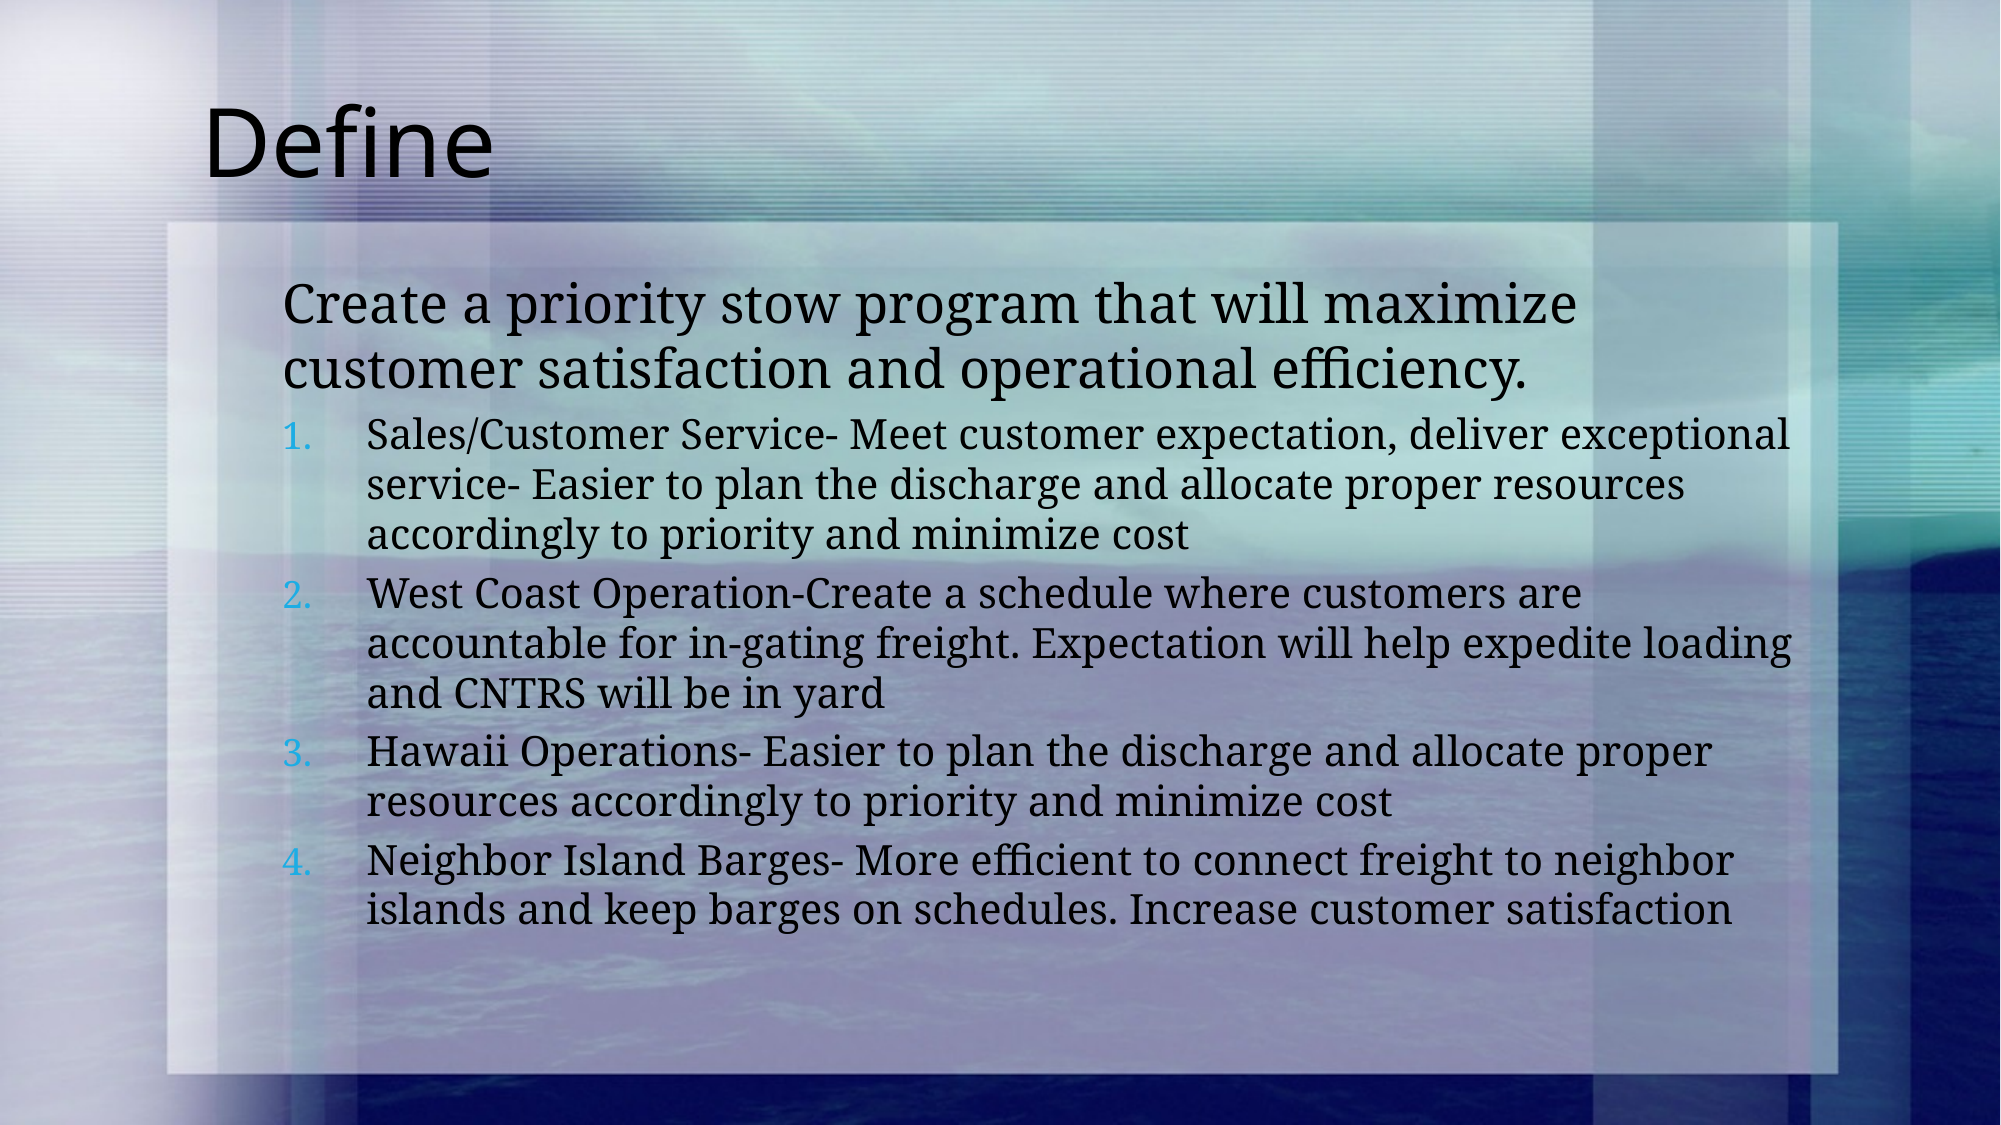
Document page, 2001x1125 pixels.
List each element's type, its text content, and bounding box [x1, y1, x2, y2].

list Create a priority stow program that will maximize customer satisfaction and operational efficiency. Sales/Customer Service- Meet customer expectation, deliver exceptional service- Easier to plan the discharge and allocate proper resources accordingly to priority and minimize cost West Coast Operation-Create a schedule where customers are accountable for in-gating freight. Expectation will help expedite loading and CNTRS will be in yard Hawaii Operations- Easier to plan the discharge and allocate proper resources accordingly to priority and minimize cost Neighbor Island Barges- More efficient to connect freight to neighbor islands and keep barges on schedules. Increase customer satisfaction [193, 262, 1813, 1005]
picture [0, 0, 2001, 1125]
title Define [193, 45, 1813, 233]
